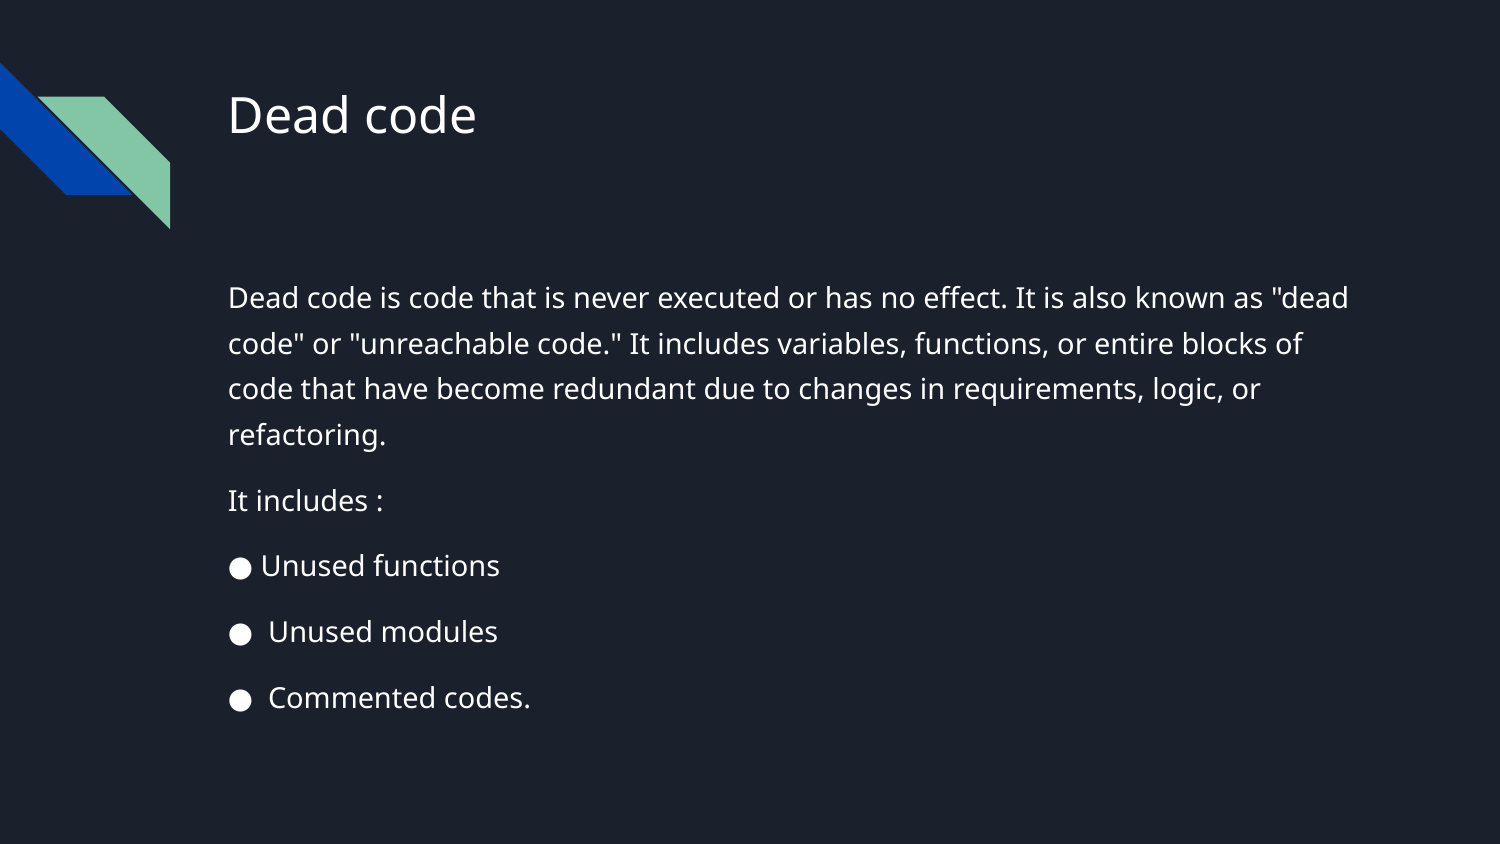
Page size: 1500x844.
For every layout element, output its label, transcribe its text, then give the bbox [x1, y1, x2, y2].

title Dead code [212, 64, 1368, 215]
list Dead code is code that is never executed or has no effect. It is also known as "dead code" or "unreachable code." It includes variables, functions, or entire blocks of code that have become redundant due to changes in requirements, logic, or refactoring. It includes : ● Unused functions ● Unused modules ● Commented codes. [212, 257, 1368, 735]
